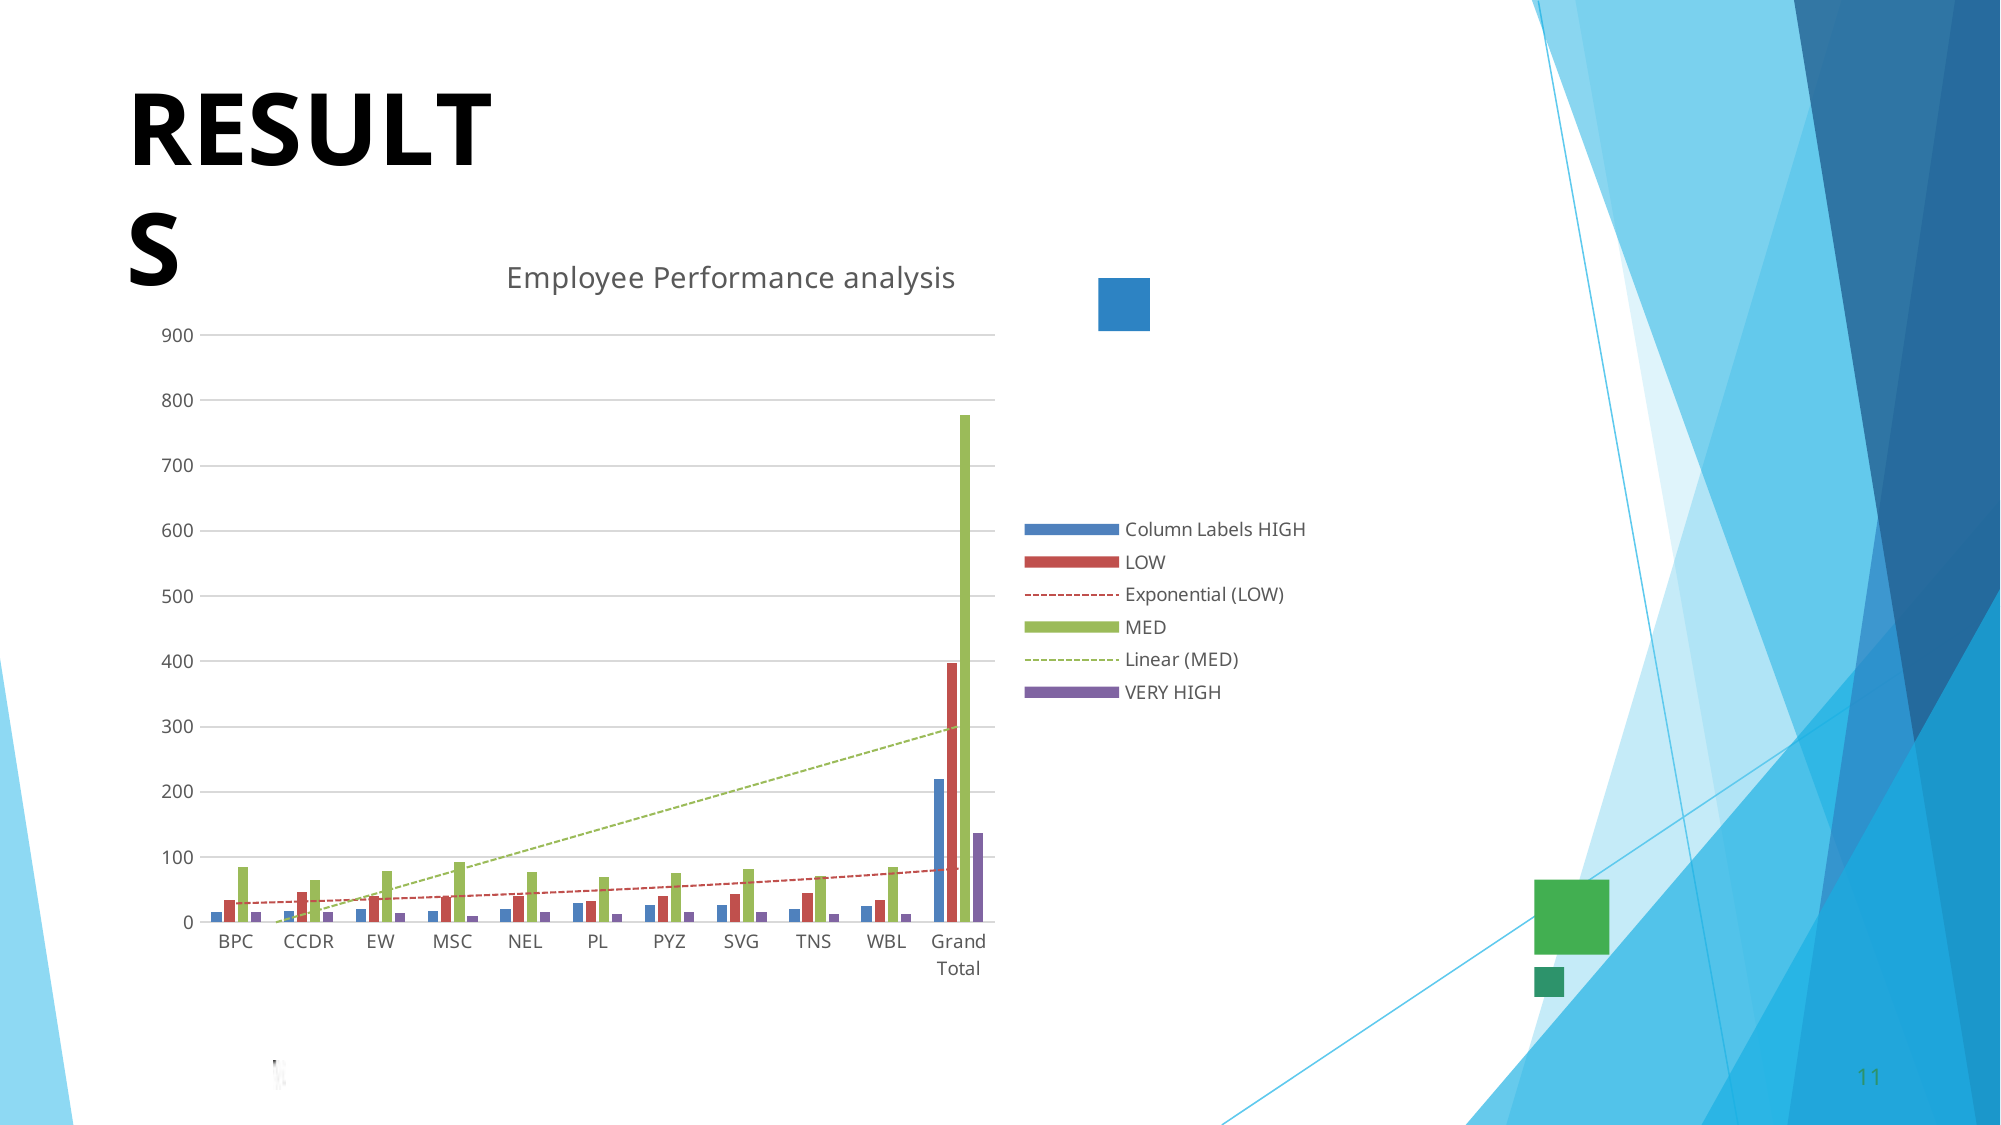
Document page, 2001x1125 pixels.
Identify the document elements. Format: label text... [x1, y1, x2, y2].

title RESULTS [123, 62, 525, 306]
picture [273, 1060, 286, 1090]
chart [137, 224, 1325, 997]
text_box [1534, 967, 1565, 997]
text_box 11 [1849, 1061, 1888, 1095]
text_box [1534, 879, 1610, 955]
